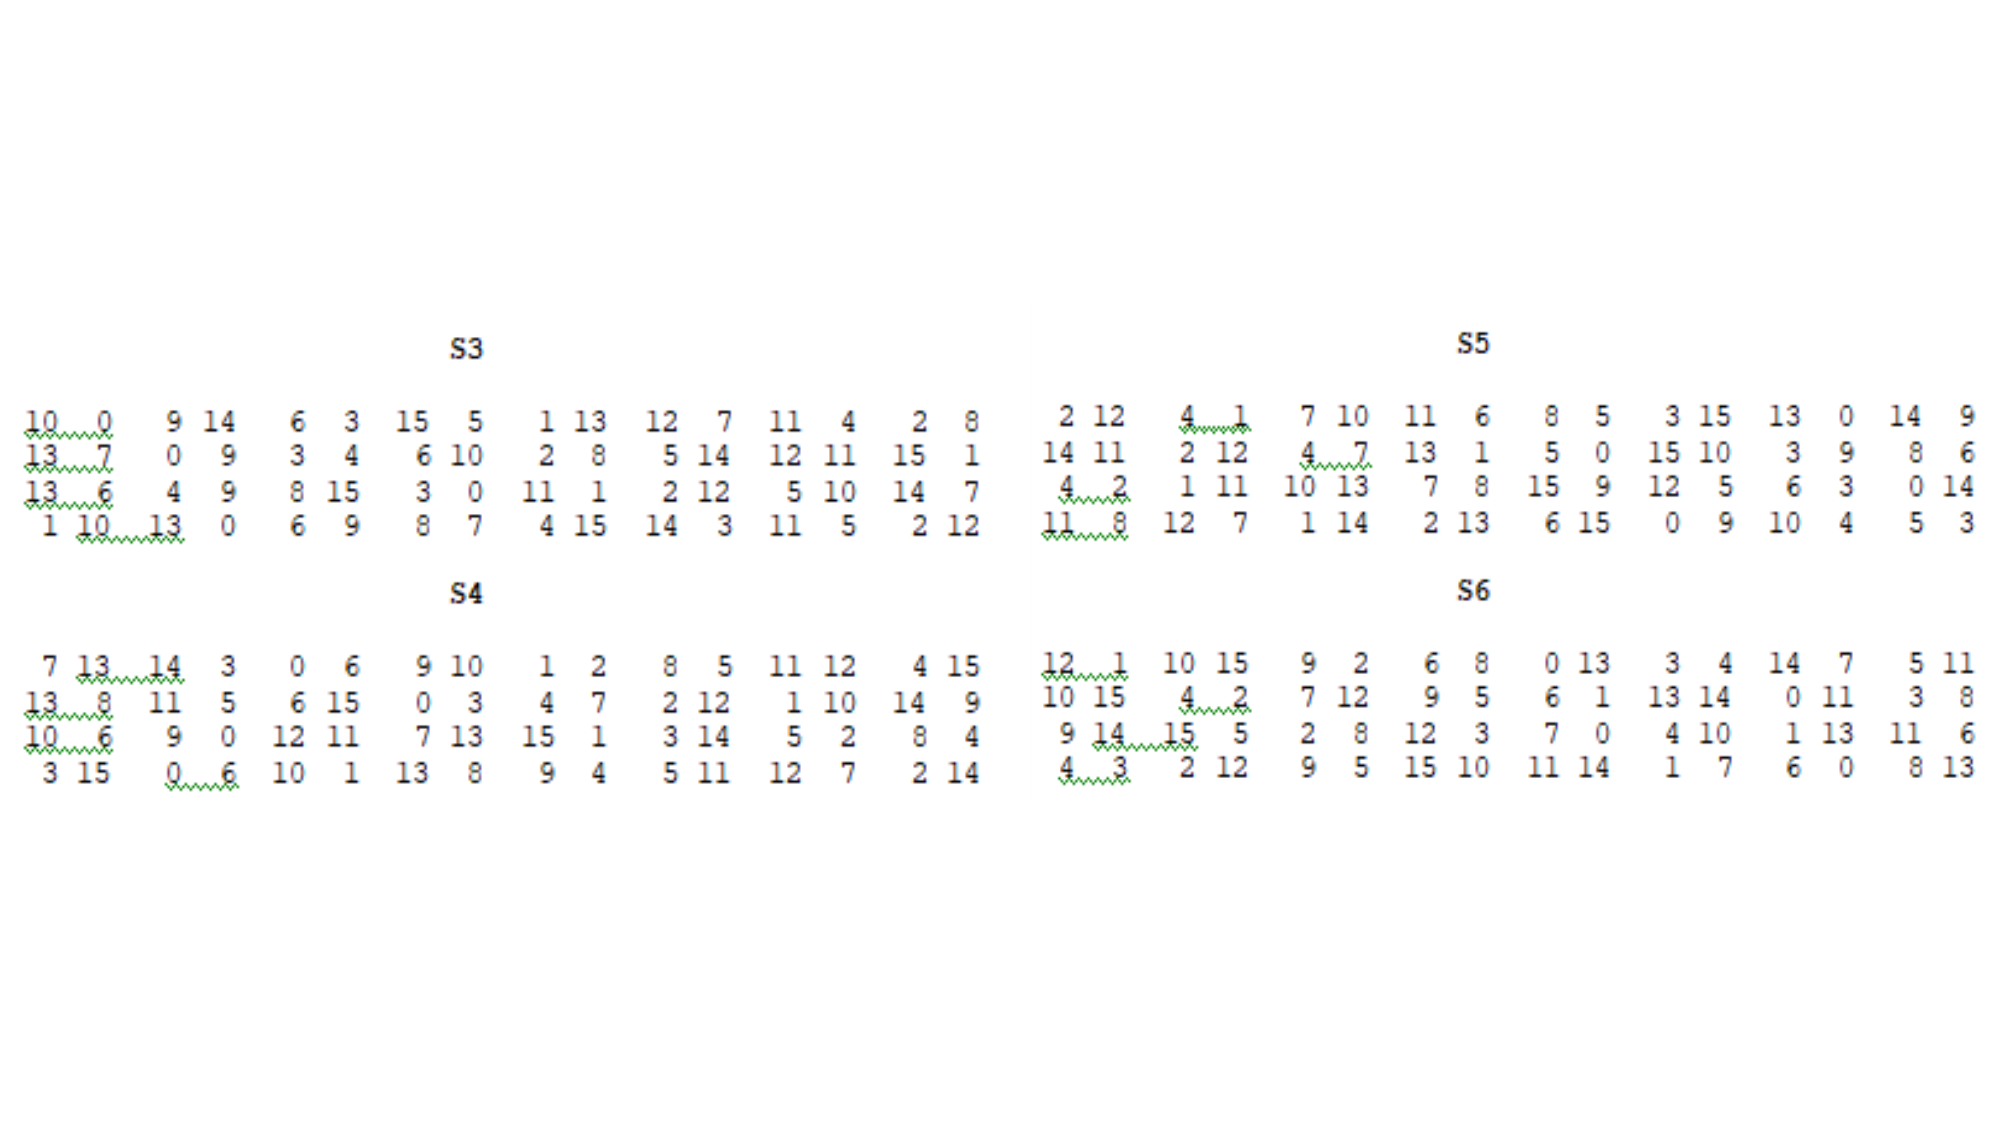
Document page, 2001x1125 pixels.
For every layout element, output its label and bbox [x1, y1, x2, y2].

picture [1030, 302, 2000, 804]
list [0, 310, 1001, 815]
